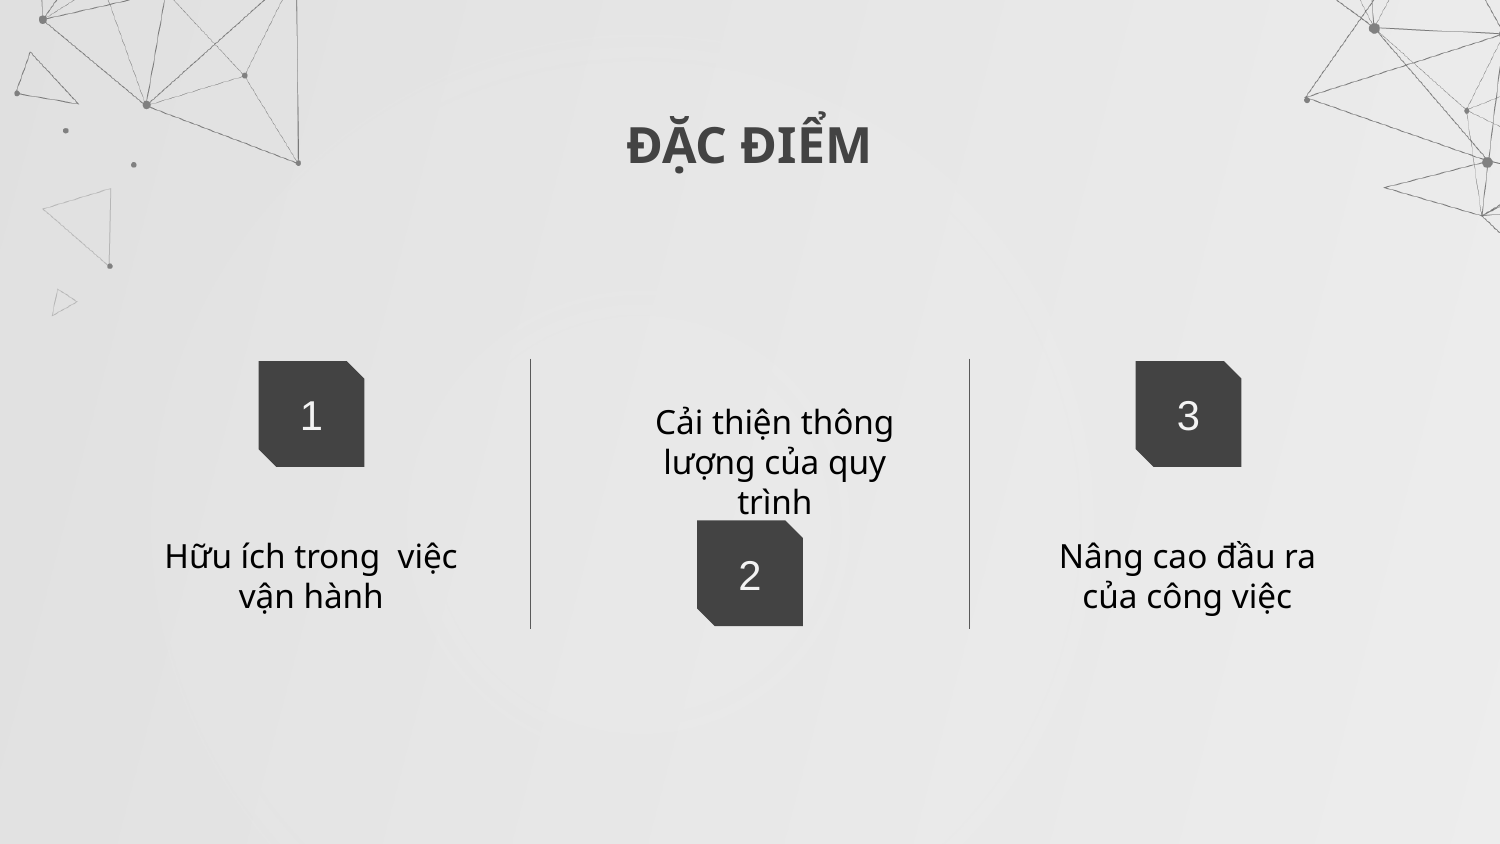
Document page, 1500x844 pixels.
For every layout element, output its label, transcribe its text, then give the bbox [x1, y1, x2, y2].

subtitle Cải thiện thông lượng của quy trình [606, 385, 944, 551]
title ĐẶC ĐIỂM [321, 99, 1178, 255]
picture [0, 0, 1500, 844]
subtitle Nâng cao đầu ra của công việc [1019, 520, 1356, 685]
subtitle Hữu ích trong việc vận hành [143, 520, 480, 685]
text_box 3 [1135, 361, 1242, 467]
text_box 1 [258, 361, 365, 467]
text_box 2 [697, 551, 803, 627]
